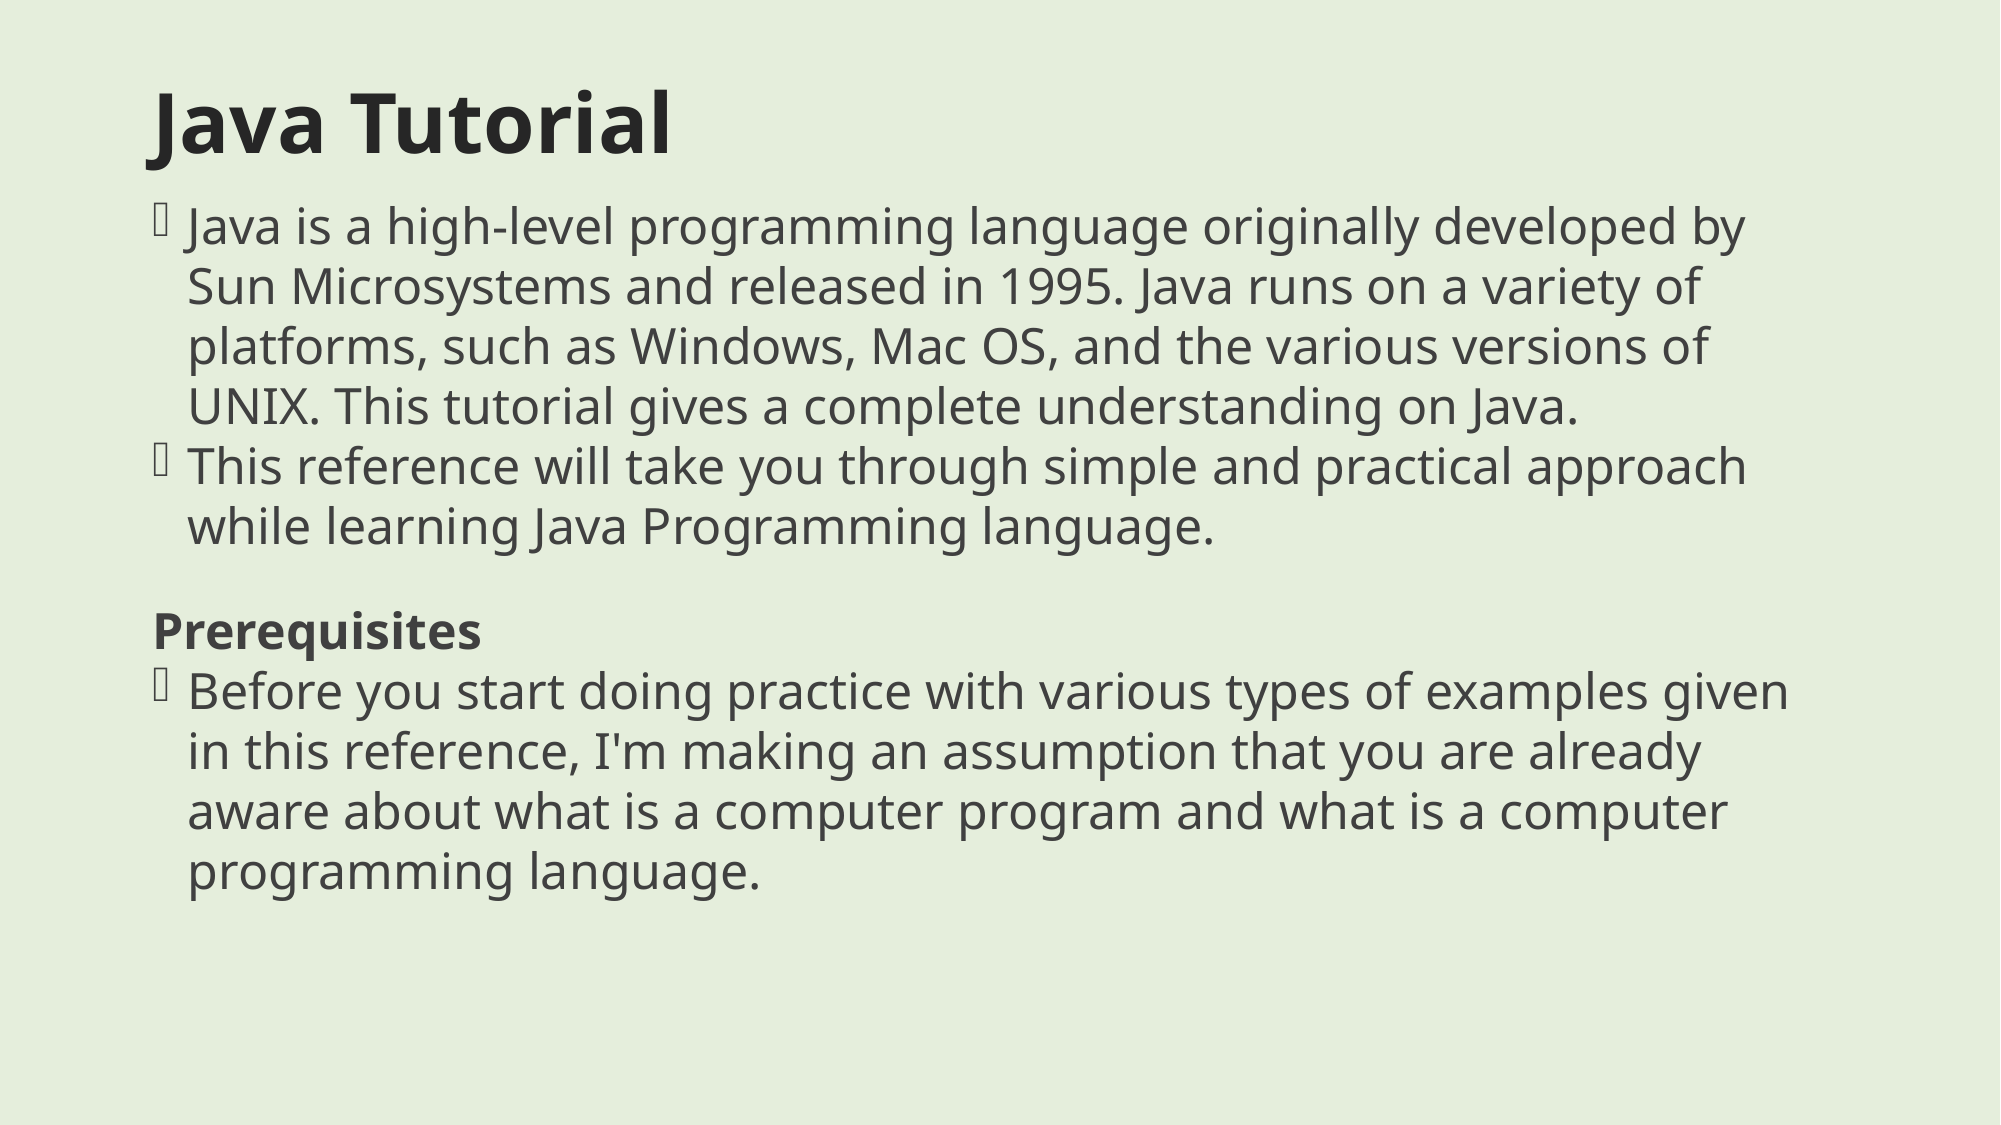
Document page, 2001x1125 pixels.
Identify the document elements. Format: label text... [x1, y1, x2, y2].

text_box Java Tutorial [137, 62, 1888, 313]
text_box Java is a high-level programming language originally developed by Sun Microsystems and released in 1995. Java runs on a variety of platforms, such as Windows, Mac OS, and the various versions of UNIX. This tutorial gives a complete understanding on Java. This reference will take you through simple and practical approach while learning Java Programming language. Prerequisites Before you start doing practice with various types of examples given in this reference, I'm making an assumption that you are already aware about what is a computer program and what is a computer programming language. [137, 187, 1838, 1005]
